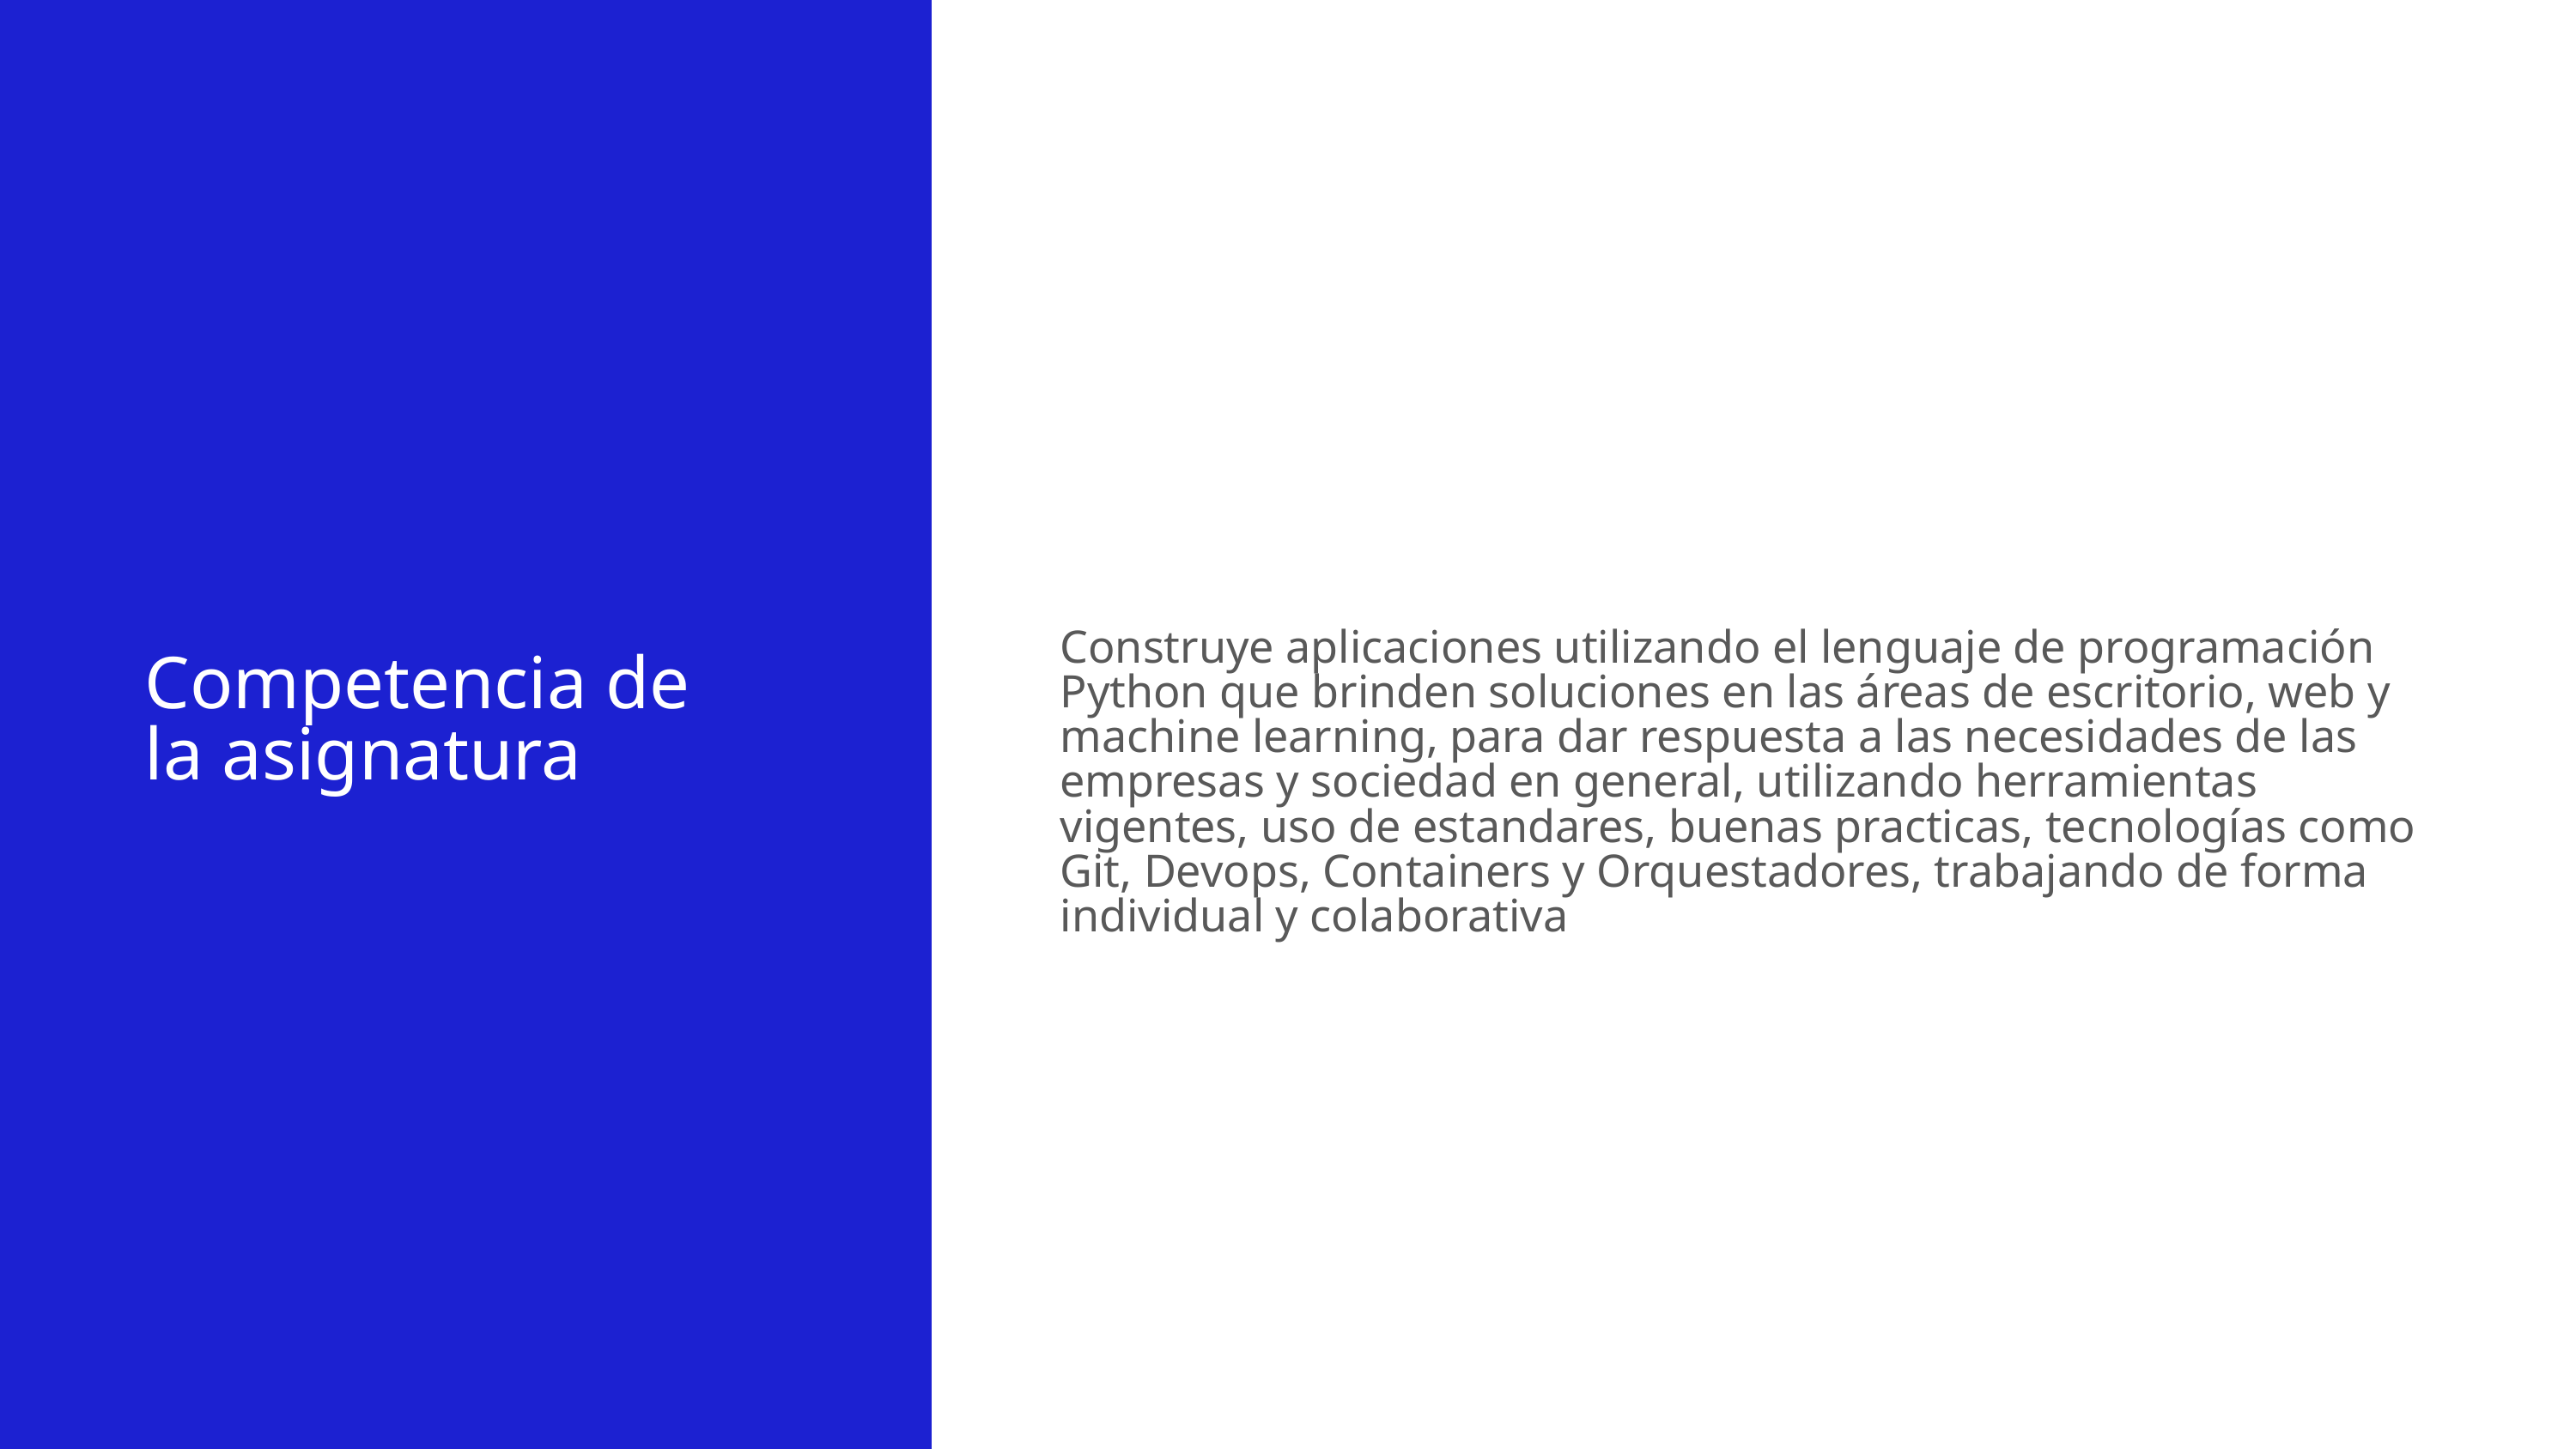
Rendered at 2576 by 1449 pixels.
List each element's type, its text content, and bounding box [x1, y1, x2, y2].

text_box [0, 0, 932, 1449]
text_box Construye aplicaciones utilizando el lenguaje de programación Python que brinden soluciones en las áreas de escritorio, web y machine learning, para dar respuesta a las necesidades de las empresas y sociedad en general, utilizando herramientas vigentes, uso de estandares, buenas practicas, tecnologías como Git, Devops, Containers y Orquestadores, trabajando de forma individual y colaborativa [1060, 627, 2432, 941]
